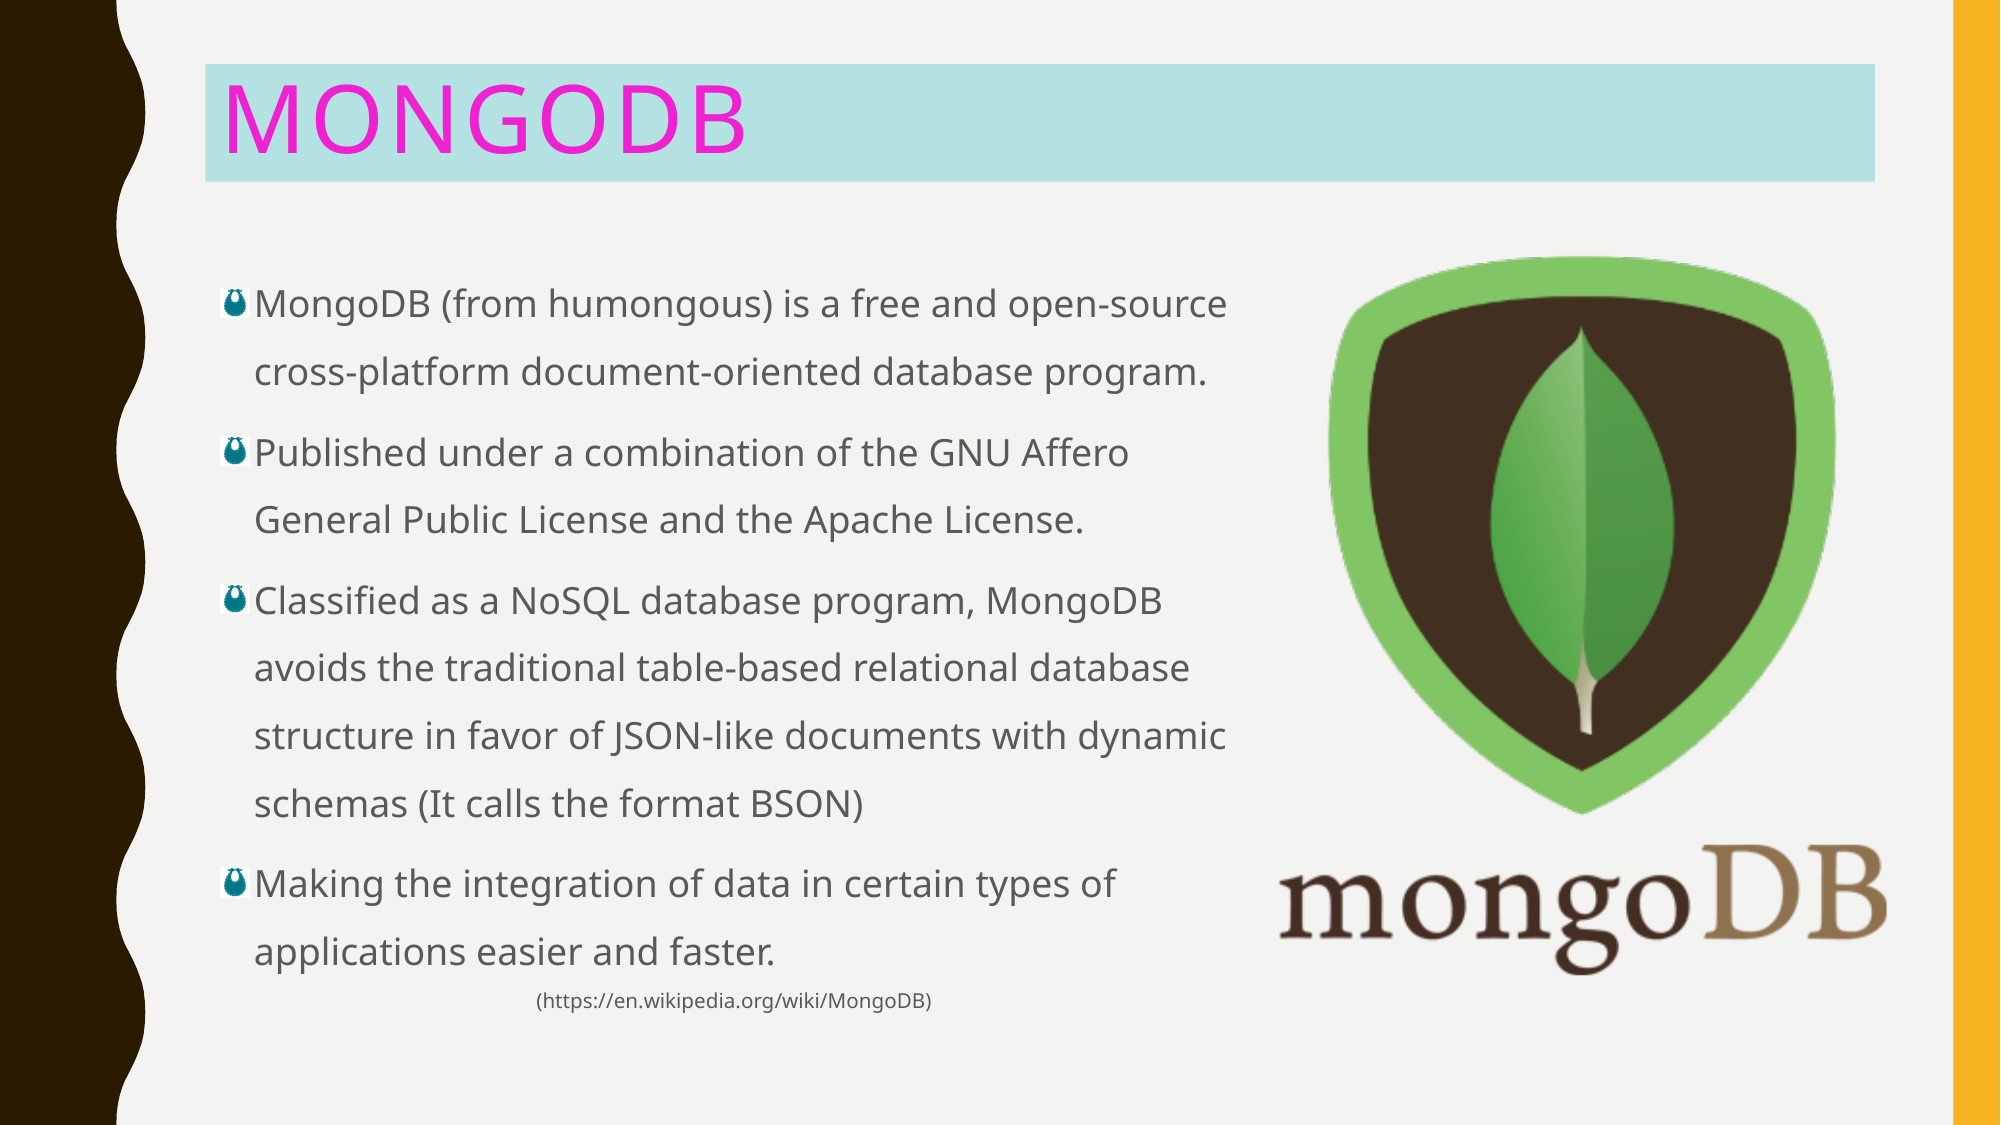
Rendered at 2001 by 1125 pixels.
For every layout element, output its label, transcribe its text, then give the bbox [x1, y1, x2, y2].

picture [220, 288, 250, 318]
picture [220, 584, 250, 614]
picture [1184, 152, 1982, 1086]
picture [220, 436, 250, 466]
title MongoDB [205, 64, 1875, 182]
picture [220, 867, 250, 898]
list MongoDB (from humongous) is a free and open-source cross-platform document-oriented database program. Published under a combination of the GNU Affero General Public License and the Apache License. Classified as a NoSQL database program, MongoDB avoids the traditional table-based relational database structure in favor of JSON-like documents with dynamic schemas (It calls the format BSON) Making the integration of data in certain types of applications easier and faster. (https://en.wikipedia.org/wiki/MongoDB) [205, 250, 1184, 1069]
